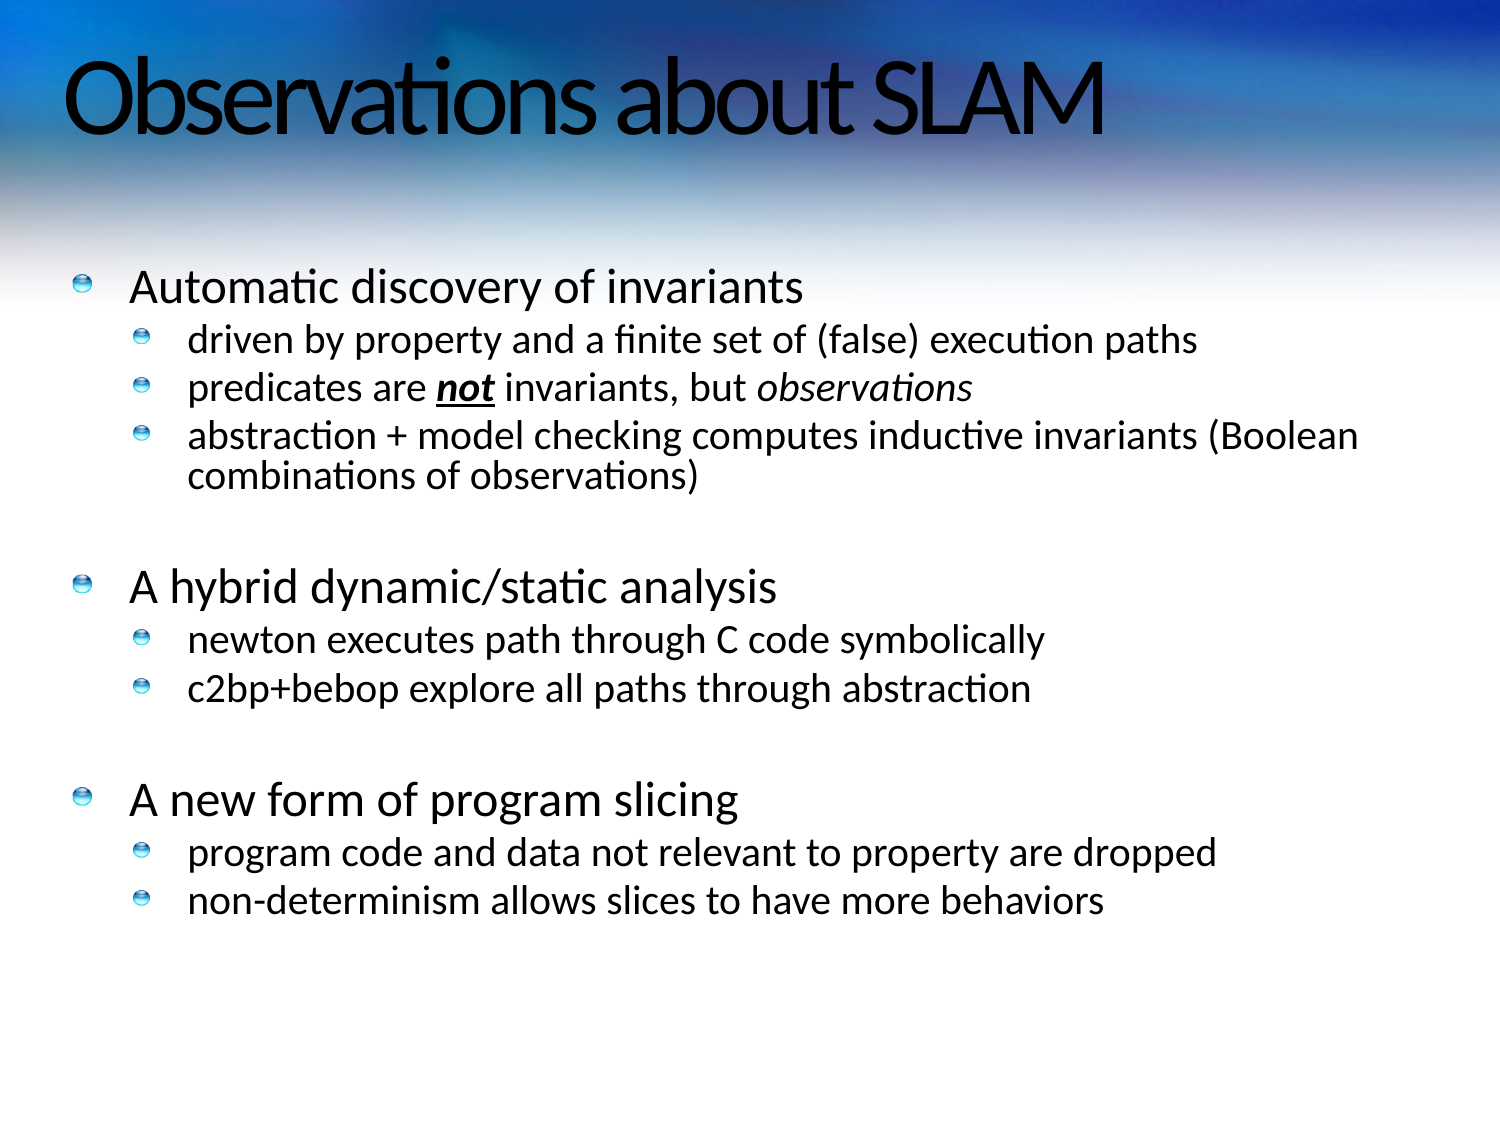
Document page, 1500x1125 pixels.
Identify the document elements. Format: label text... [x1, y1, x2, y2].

title Observations about SLAM [62, 37, 1438, 148]
list Automatic discovery of invariants driven by property and a finite set of (false) execution paths predicates are not invariants, but observations abstraction + model checking computes inductive invariants (Boolean combinations of observations) A hybrid dynamic/static analysis newton executes path through C code symbolically c2bp+bebop explore all paths through abstraction A new form of program slicing program code and data not relevant to property are dropped non-determinism allows slices to have more behaviors [65, 264, 1441, 1017]
picture [0, 0, 1500, 1125]
